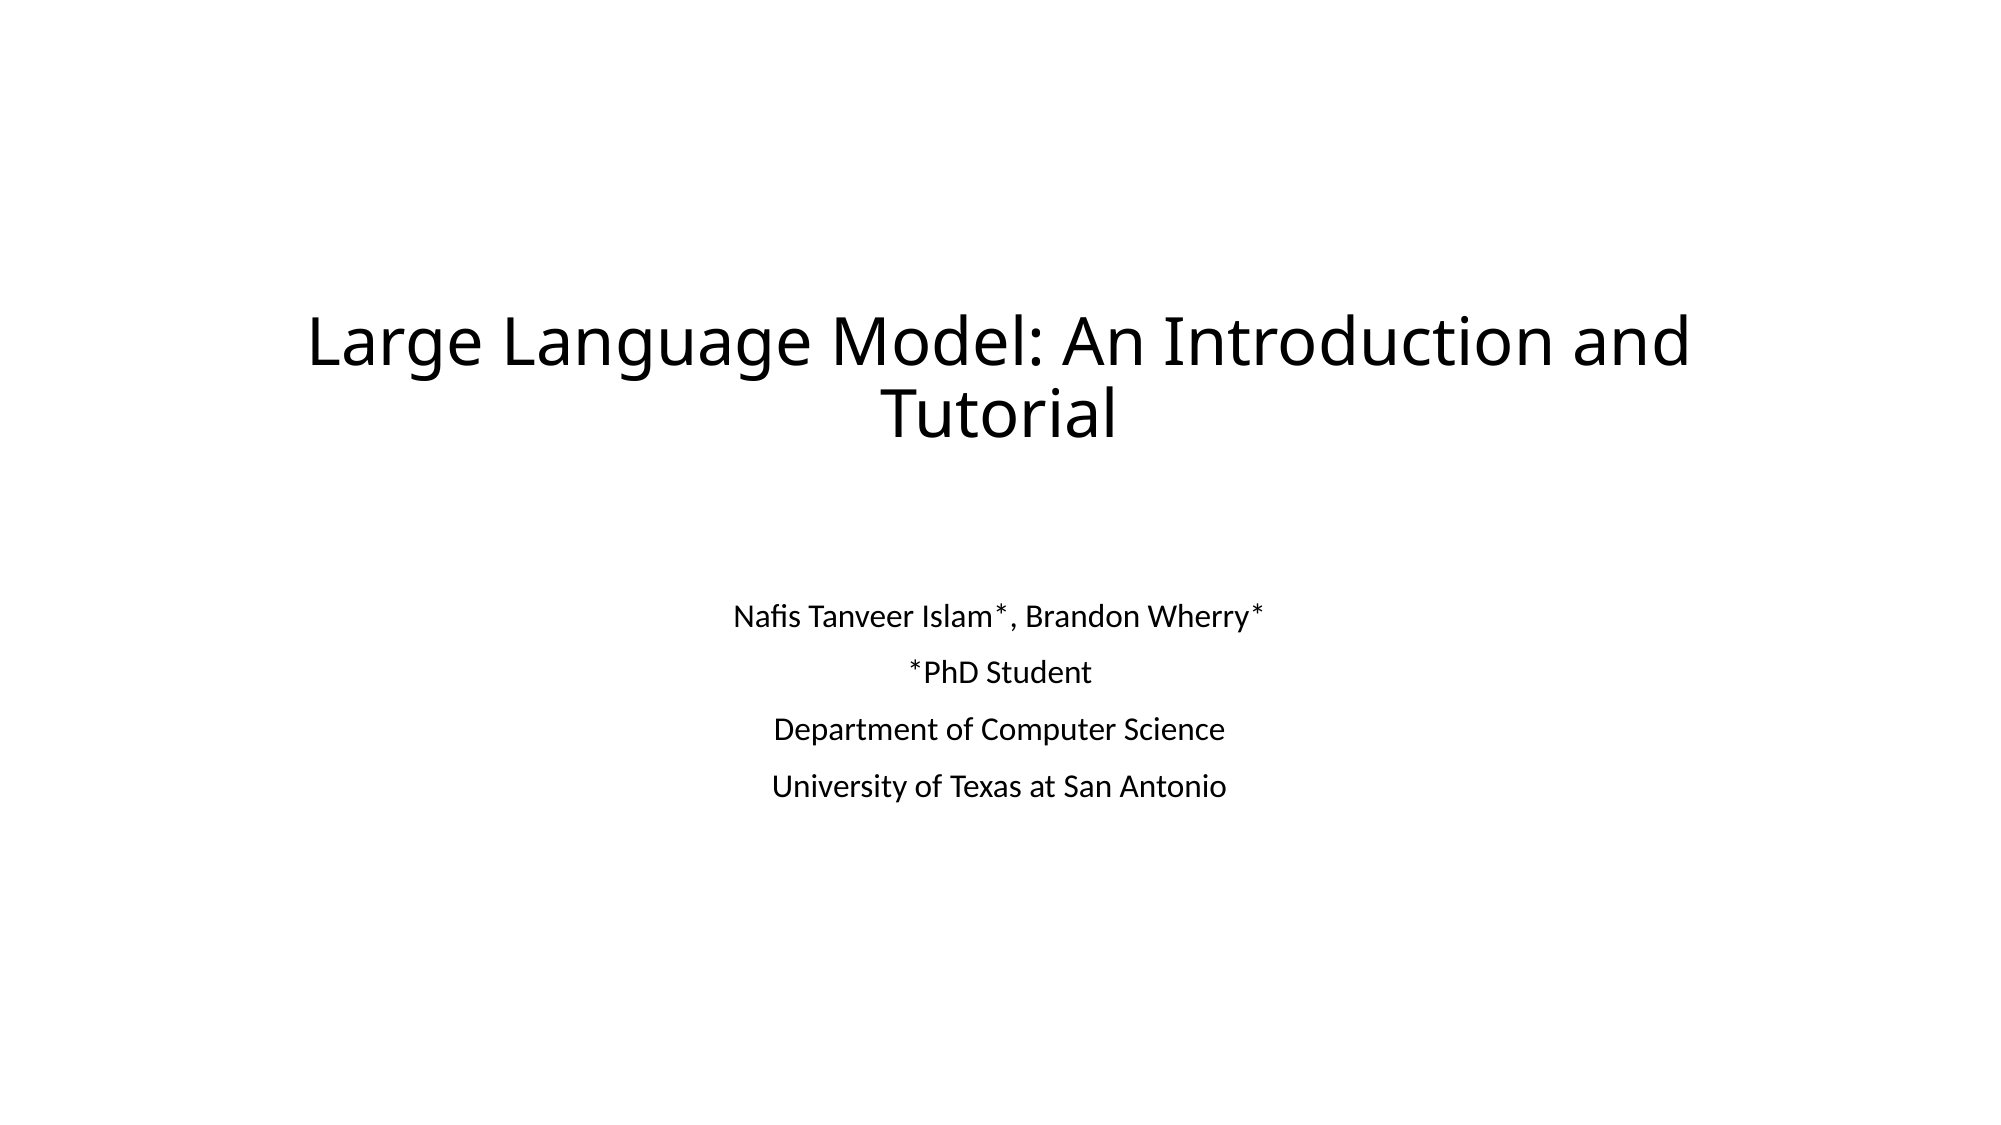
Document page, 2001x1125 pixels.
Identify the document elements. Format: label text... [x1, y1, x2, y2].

subtitle Nafis Tanveer Islam*, Brandon Wherry* *PhD Student Department of Computer Science University of Texas at San Antonio [249, 590, 1750, 863]
title Large Language Model: An Introduction and Tutorial [249, 184, 1750, 576]
